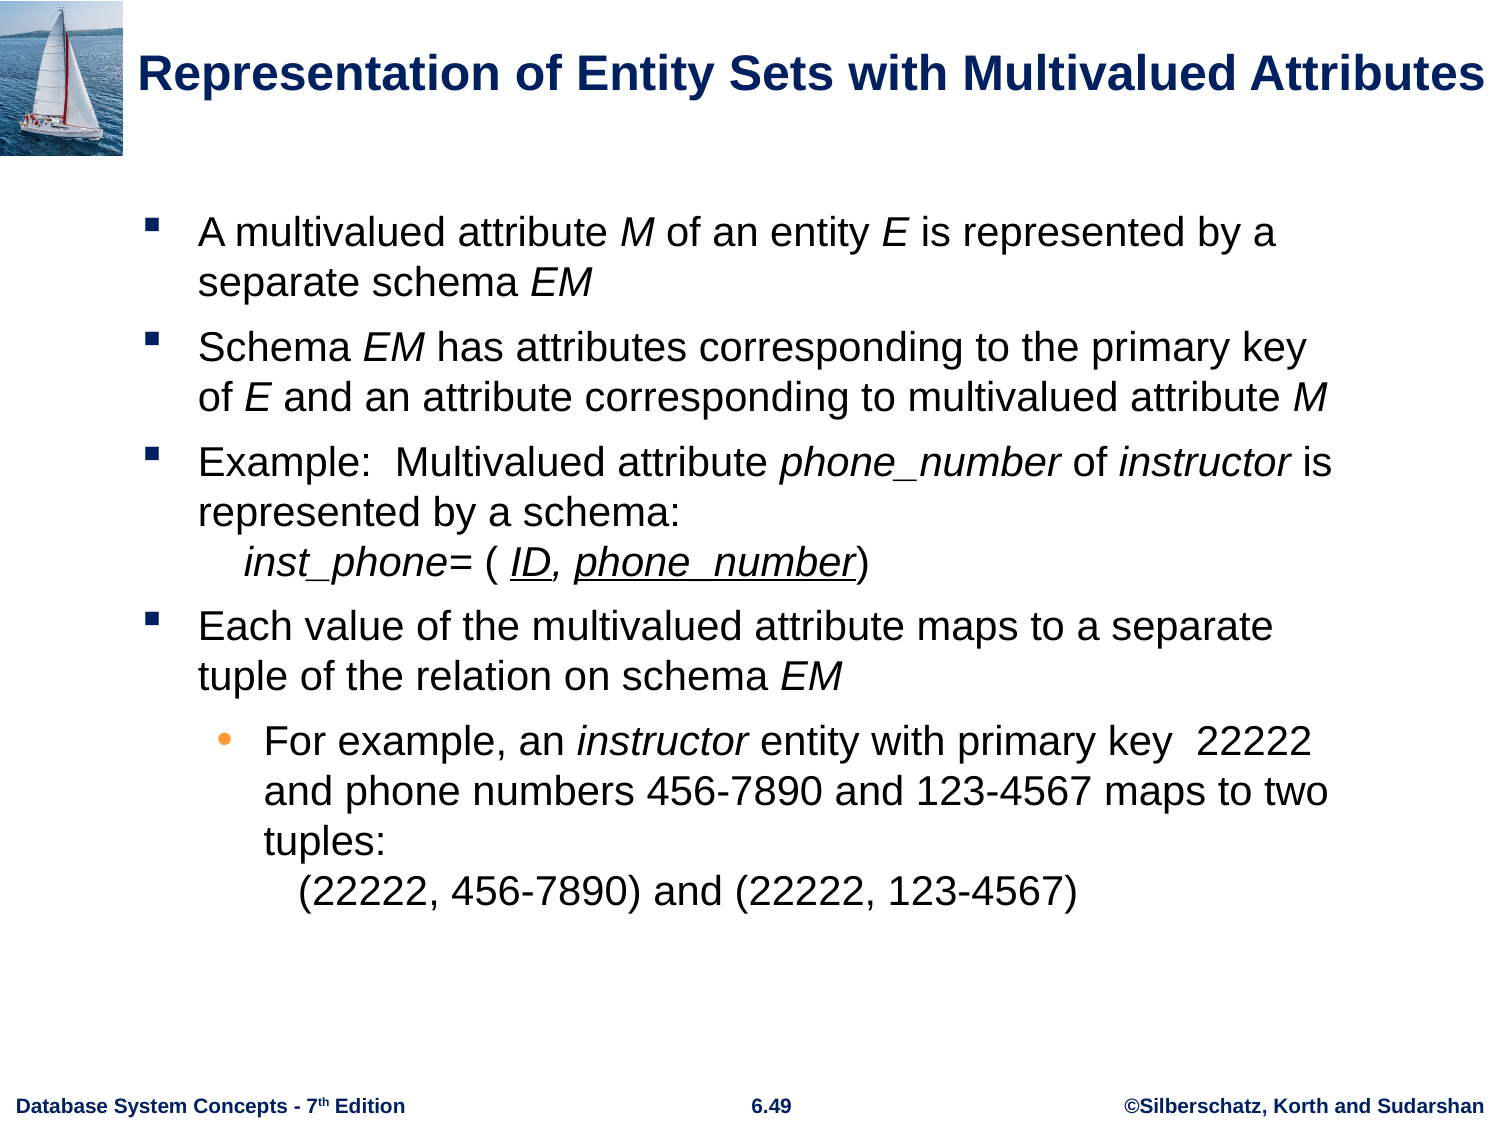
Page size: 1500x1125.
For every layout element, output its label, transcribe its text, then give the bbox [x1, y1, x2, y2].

title Representation of Entity Sets with Multivalued Attributes [111, 7, 1500, 108]
list A multivalued attribute M of an entity E is represented by a separate schema EM Schema EM has attributes corresponding to the primary key of E and an attribute corresponding to multivalued attribute M Example: Multivalued attribute phone_number of instructor is represented by a schema: inst_phone= ( ID, phone_number) Each value of the multivalued attribute maps to a separate tuple of the relation on schema EM For example, an instructor entity with primary key 22222 and phone numbers 456-7890 and 123-4567 maps to two tuples: (22222, 456-7890) and (22222, 123-4567) [126, 197, 1360, 988]
picture [0, 1, 123, 156]
